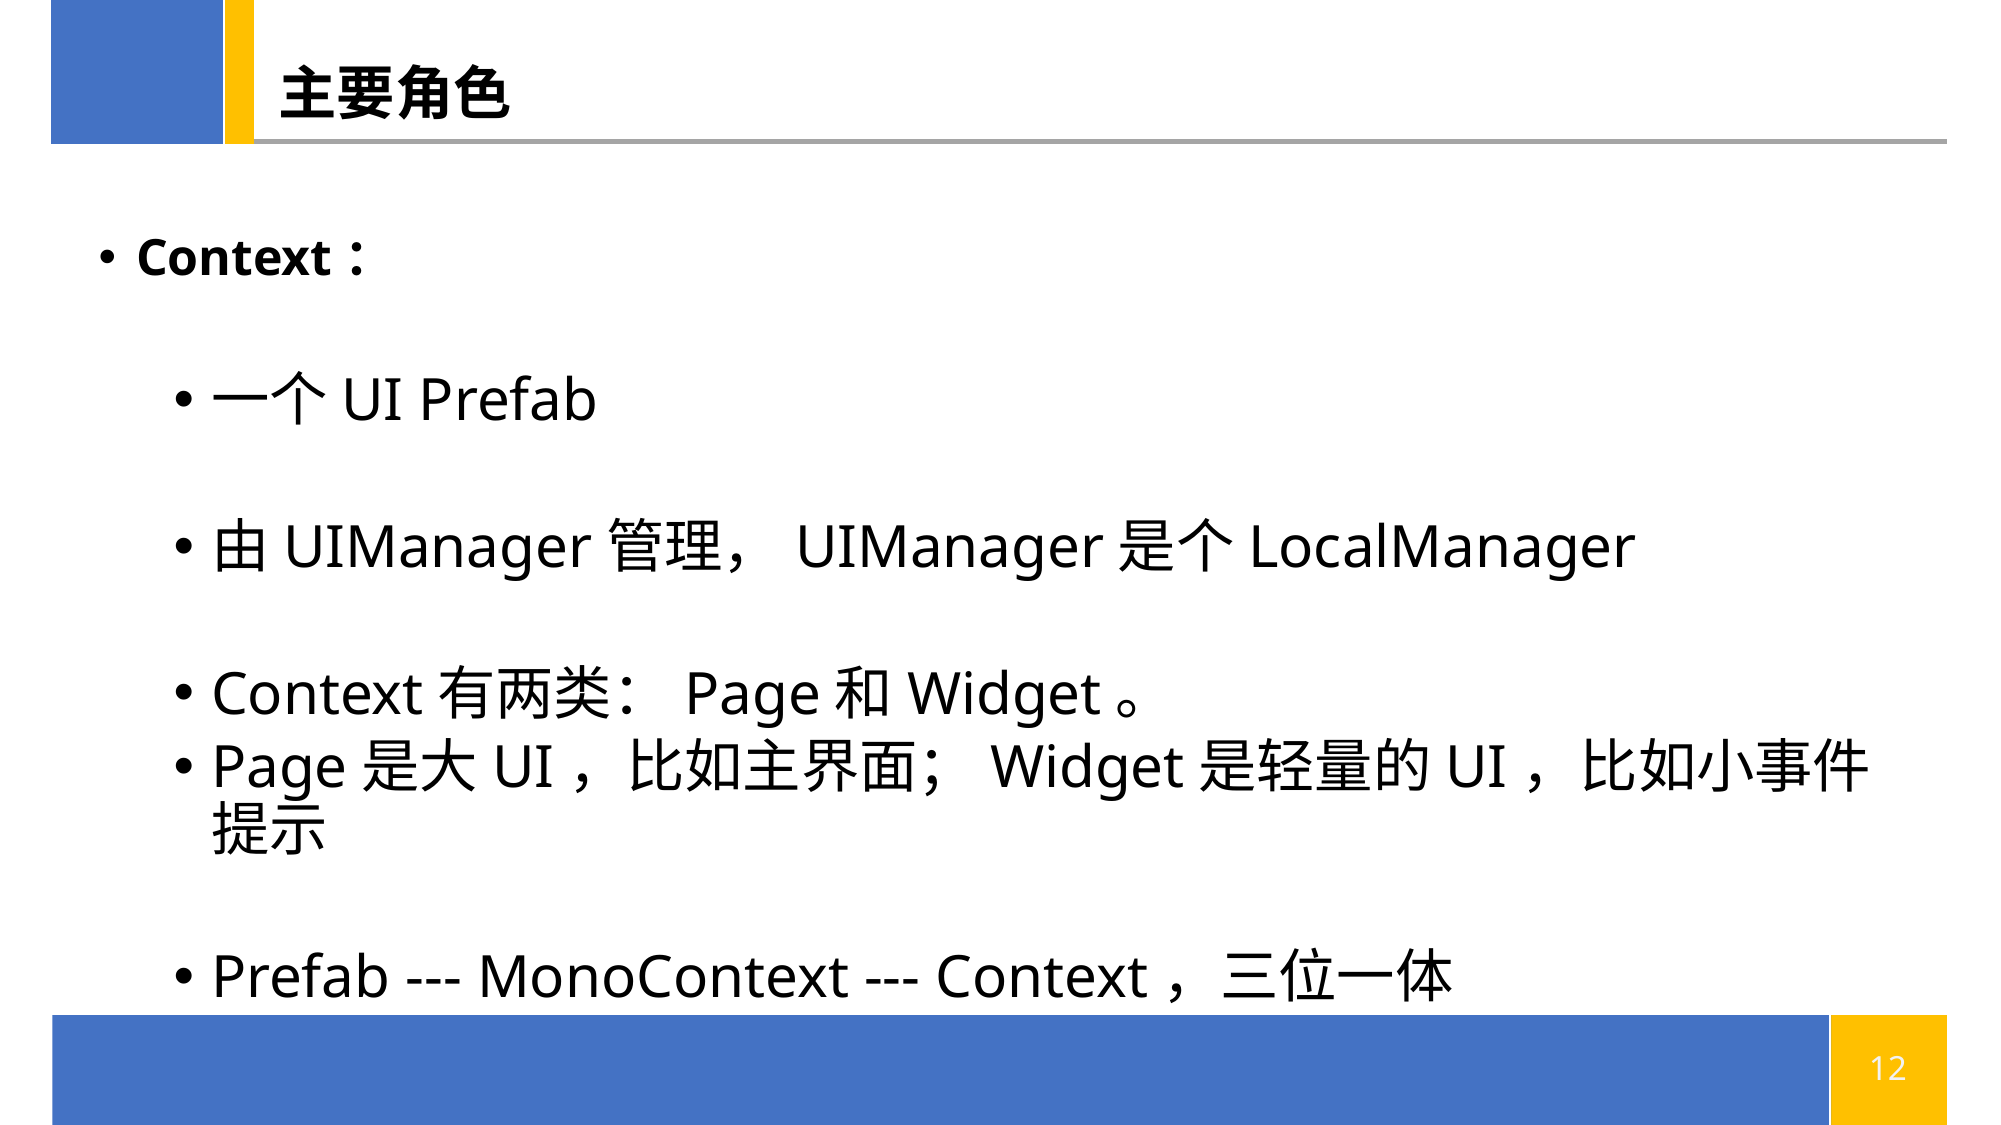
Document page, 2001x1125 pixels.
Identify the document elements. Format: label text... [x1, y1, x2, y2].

text_box Context： 一个UI Prefab 由UIManager管理，UIManager是个LocalManager Context有两类：Page和Widget。 Page是大UI，比如主界面；Widget是轻量的UI，比如小事件提示 Prefab --- MonoContext --- Context，三位一体 [83, 144, 1936, 1011]
title 主要角色 [263, 56, 1682, 136]
